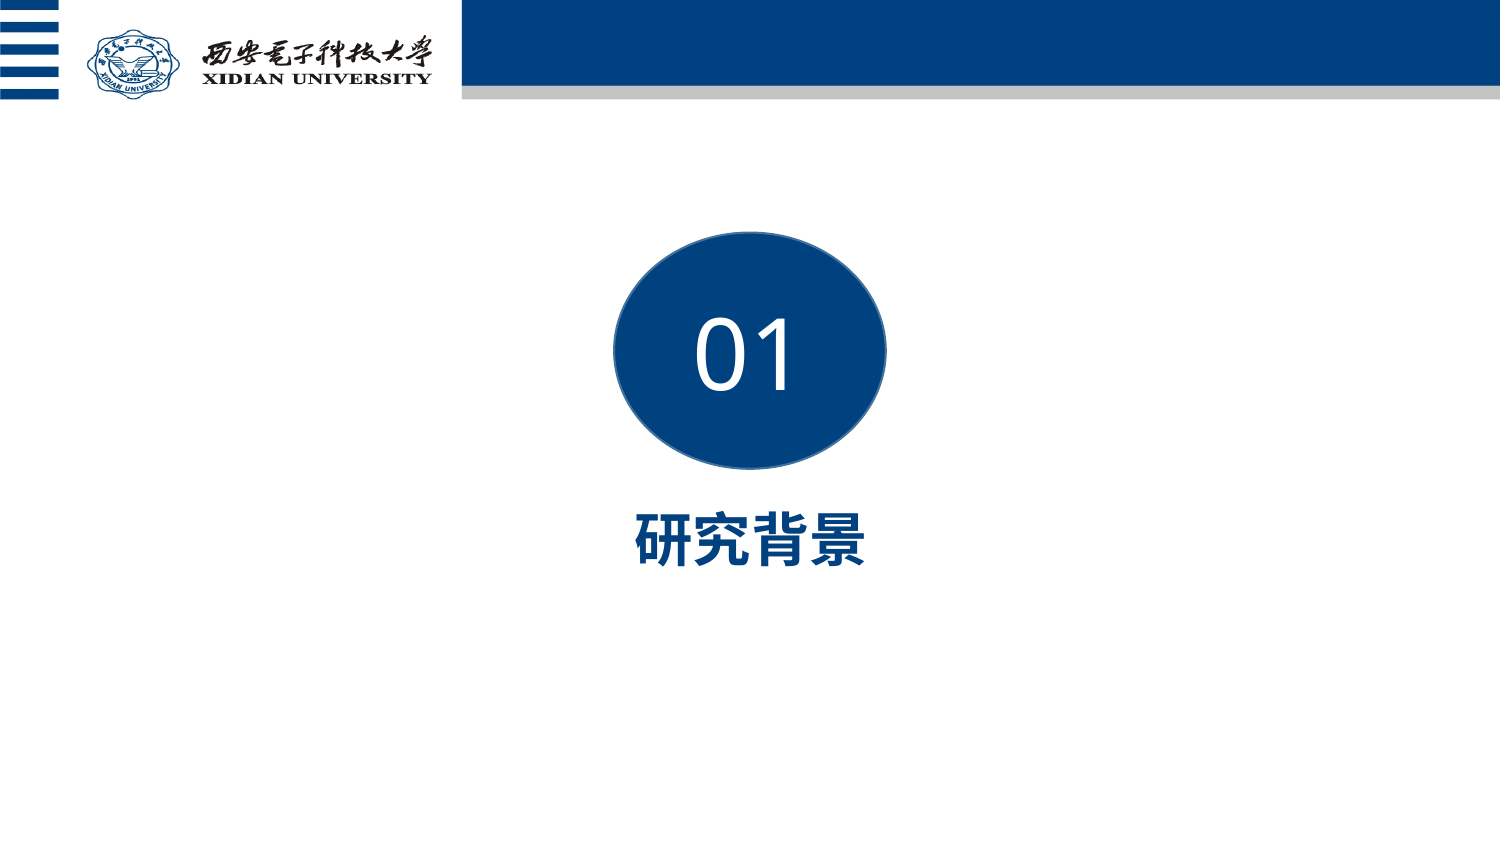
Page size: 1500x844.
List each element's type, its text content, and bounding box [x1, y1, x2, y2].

text_box 研究背景 [619, 495, 886, 581]
picture [0, 0, 1500, 844]
text_box 01 [613, 231, 887, 470]
